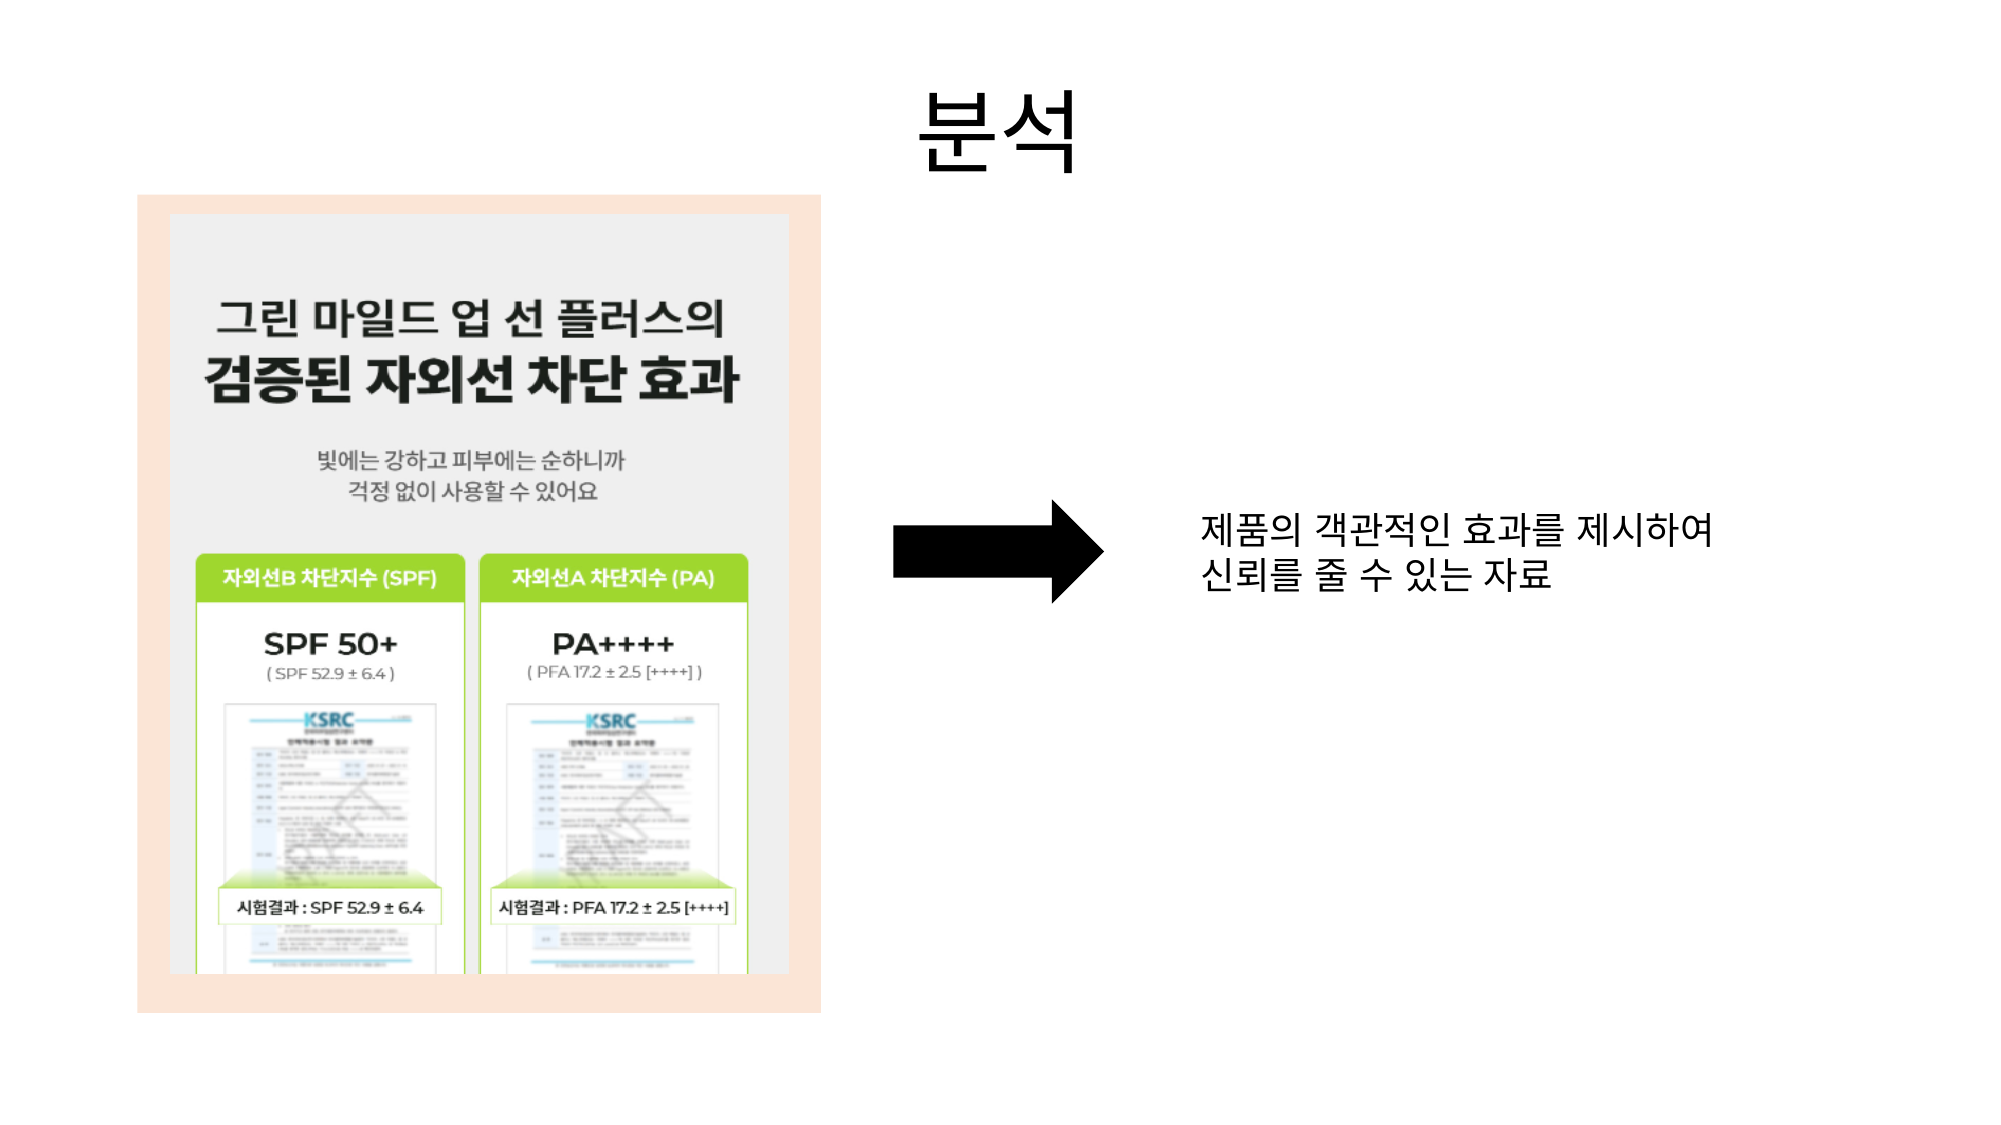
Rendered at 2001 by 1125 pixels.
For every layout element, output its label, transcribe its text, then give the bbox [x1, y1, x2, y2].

picture [170, 214, 789, 974]
text_box 제품의 객관적인 효과를 제시하여 신뢰를 줄 수 있는 자료 [1185, 499, 1741, 605]
text_box [892, 496, 1106, 607]
text_box [136, 194, 822, 1014]
title 분석 [137, 59, 1863, 215]
